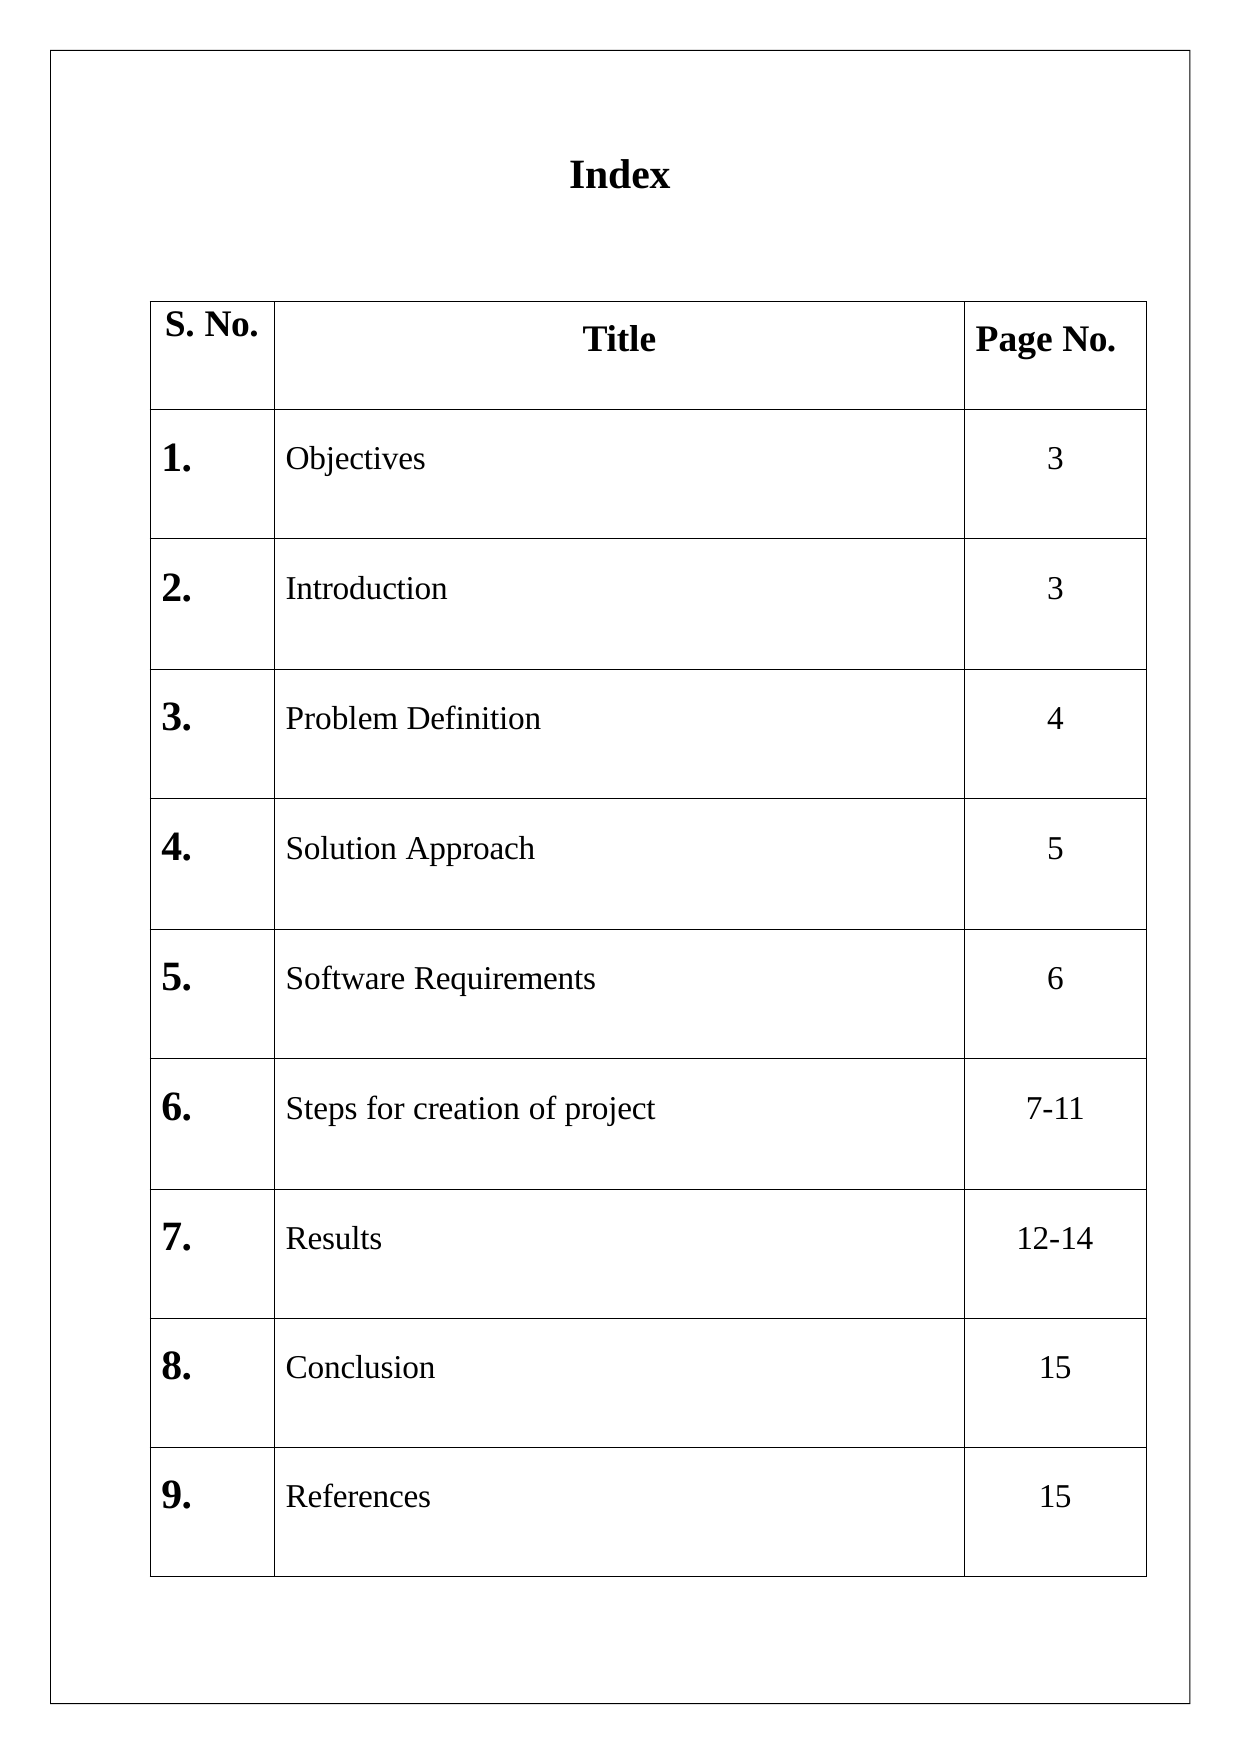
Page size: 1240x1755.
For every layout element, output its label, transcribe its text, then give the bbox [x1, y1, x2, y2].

table_cell 12-14 [965, 1190, 1146, 1318]
text_box Index [567, 145, 674, 198]
table_cell Solution Approach [275, 799, 964, 929]
table_cell 8. [151, 1319, 274, 1447]
table_cell 7-11 [965, 1059, 1146, 1189]
table_cell 1. [151, 410, 274, 538]
table_cell 2. [151, 539, 274, 669]
table_cell 6 [965, 930, 1146, 1058]
table_header Title [275, 302, 964, 409]
table_cell 7. [151, 1190, 274, 1318]
table_cell 3 [965, 539, 1146, 669]
table_cell 3. [151, 670, 274, 798]
table_cell 15 [965, 1448, 1146, 1576]
table_cell 4. [151, 799, 274, 929]
table_cell Results [275, 1190, 964, 1318]
table_cell 4 [965, 670, 1146, 798]
table_cell Objectives [275, 410, 964, 538]
table_cell Problem Definition [275, 670, 964, 798]
table_cell Introduction [275, 539, 964, 669]
table_header Page No. [965, 302, 1146, 409]
table_cell 5 [965, 799, 1146, 929]
table_cell 6. [151, 1059, 274, 1189]
table_cell Steps for creation of project [275, 1059, 964, 1189]
table_cell Software Requirements [275, 930, 964, 1058]
table_cell Conclusion [275, 1319, 964, 1447]
table_cell 15 [965, 1319, 1146, 1447]
table_cell 5. [151, 930, 274, 1058]
table_cell References [275, 1448, 964, 1576]
table_header S. No. [151, 302, 274, 409]
table_cell 9. [151, 1448, 274, 1576]
table_cell 3 [965, 410, 1146, 538]
